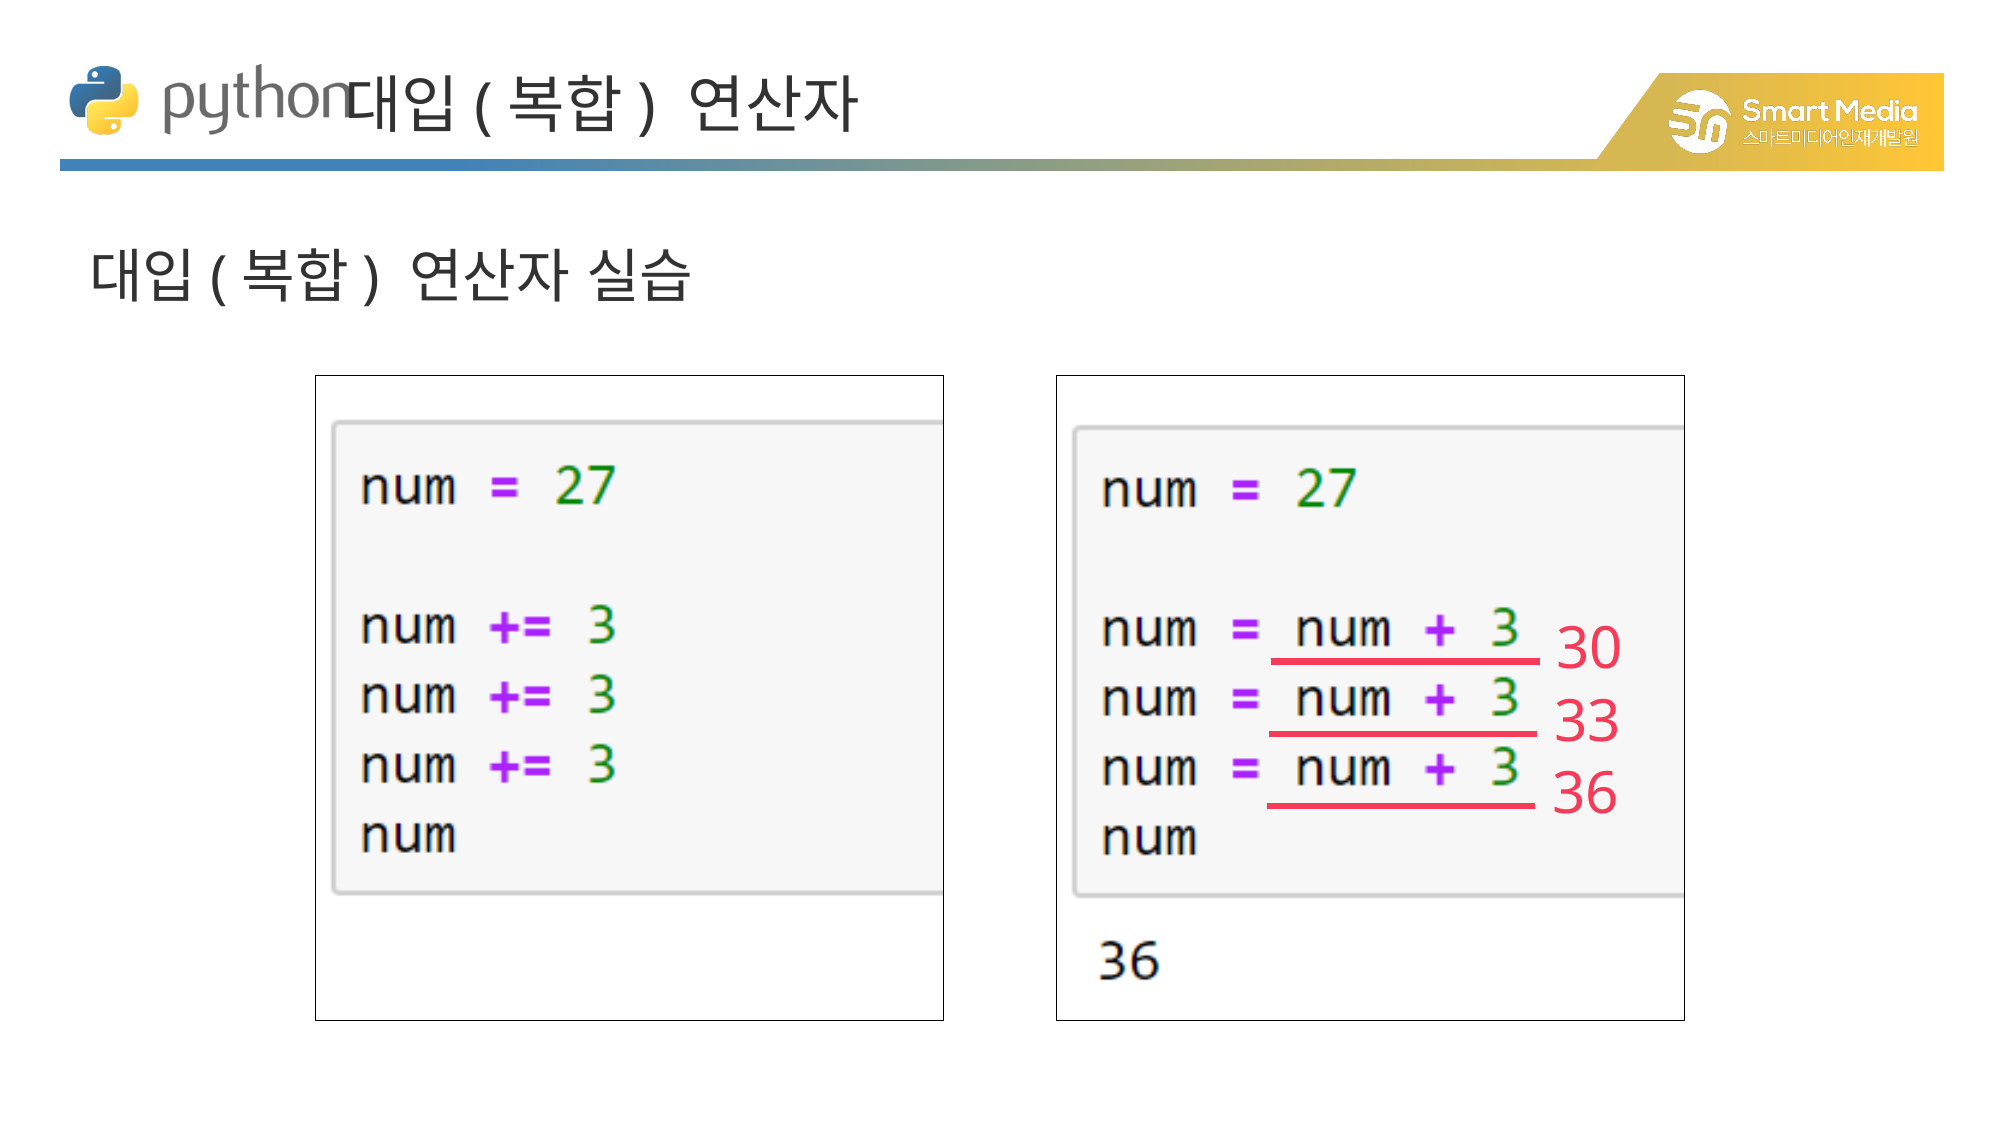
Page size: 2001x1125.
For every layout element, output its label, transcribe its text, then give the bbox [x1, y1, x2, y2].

picture [1658, 83, 1932, 160]
picture [60, 55, 363, 147]
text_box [1266, 589, 1691, 829]
text_box 대입(복합) 연산자 실습 [74, 217, 1642, 317]
picture [315, 375, 944, 1021]
text_box 대입(복합) 연산자 [329, 57, 875, 148]
picture [1056, 375, 1685, 1021]
